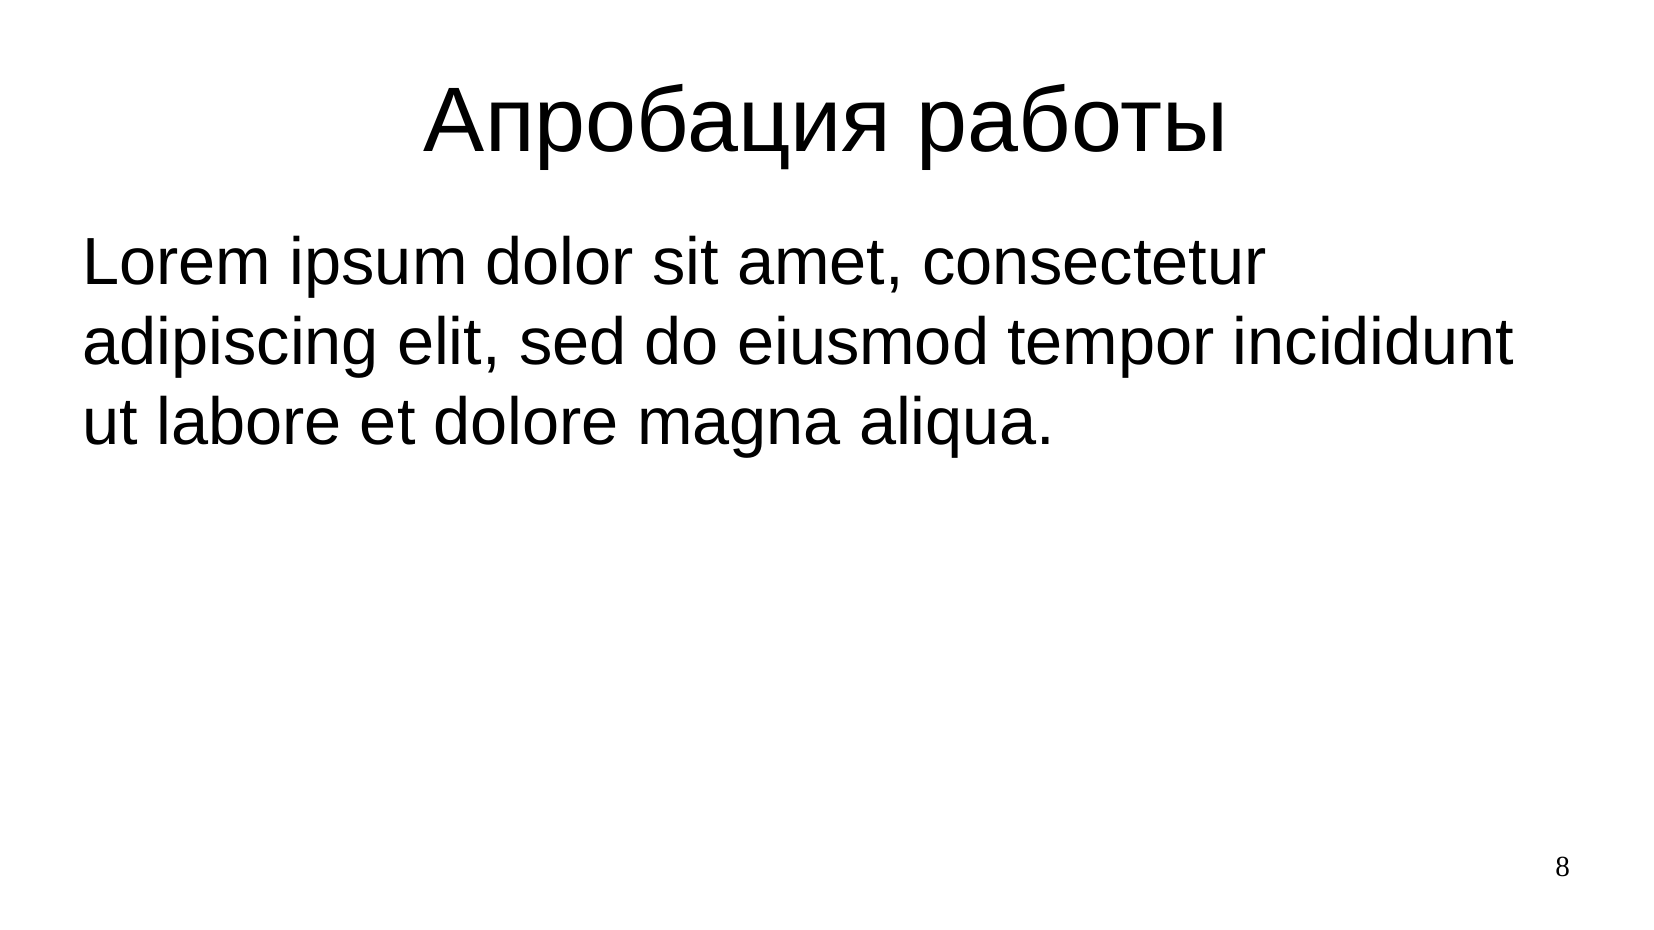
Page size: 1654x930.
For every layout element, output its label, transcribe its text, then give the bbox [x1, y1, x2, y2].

slide_number 8 [1185, 847, 1571, 912]
title Апробация работы [82, 37, 1571, 193]
list Lorem ipsum dolor sit amet, consectetur adipiscing elit, sed do eiusmod tempor incididunt ut labore et dolore magna aliqua. [82, 217, 1571, 757]
